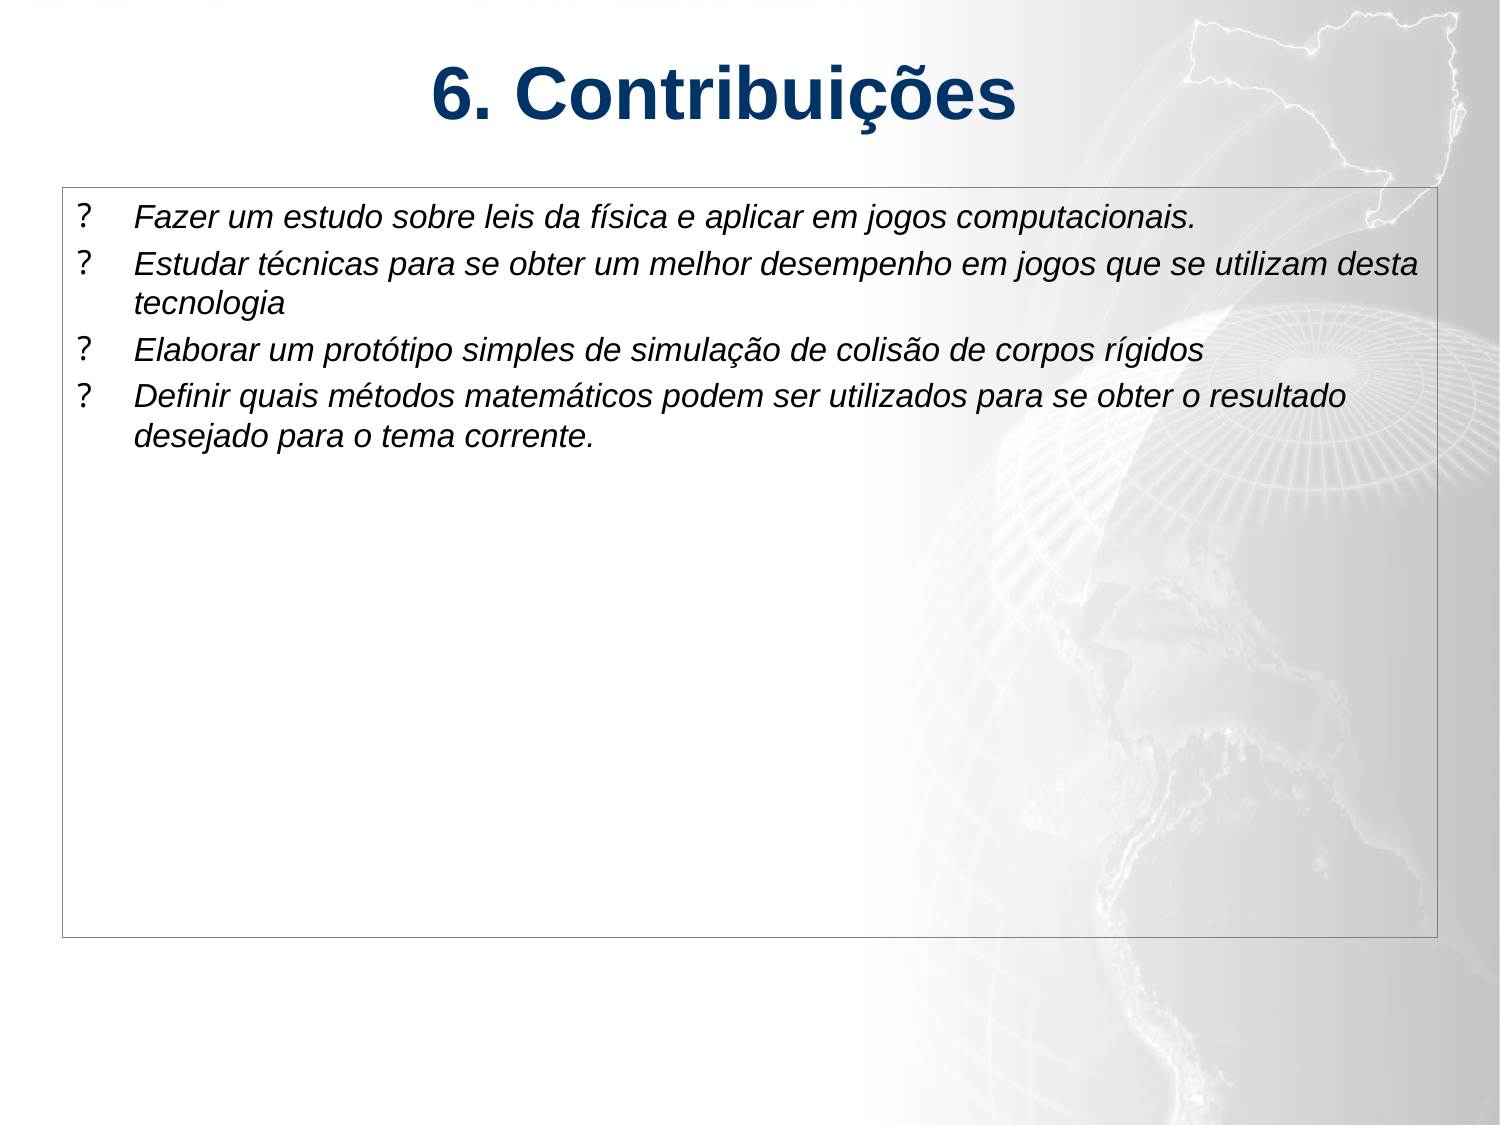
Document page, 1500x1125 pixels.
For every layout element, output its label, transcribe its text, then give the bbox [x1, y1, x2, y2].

list Fazer um estudo sobre leis da física e aplicar em jogos computacionais. Estudar técnicas para se obter um melhor desempenho em jogos que se utilizam desta tecnologia Elaborar um protótipo simples de simulação de colisão de corpos rígidos Definir quais métodos matemáticos podem ser utilizados para se obter o resultado desejado para o tema corrente. [62, 187, 1438, 938]
text_box 6. Contribuições [124, 37, 1325, 163]
picture [0, 0, 1500, 1125]
